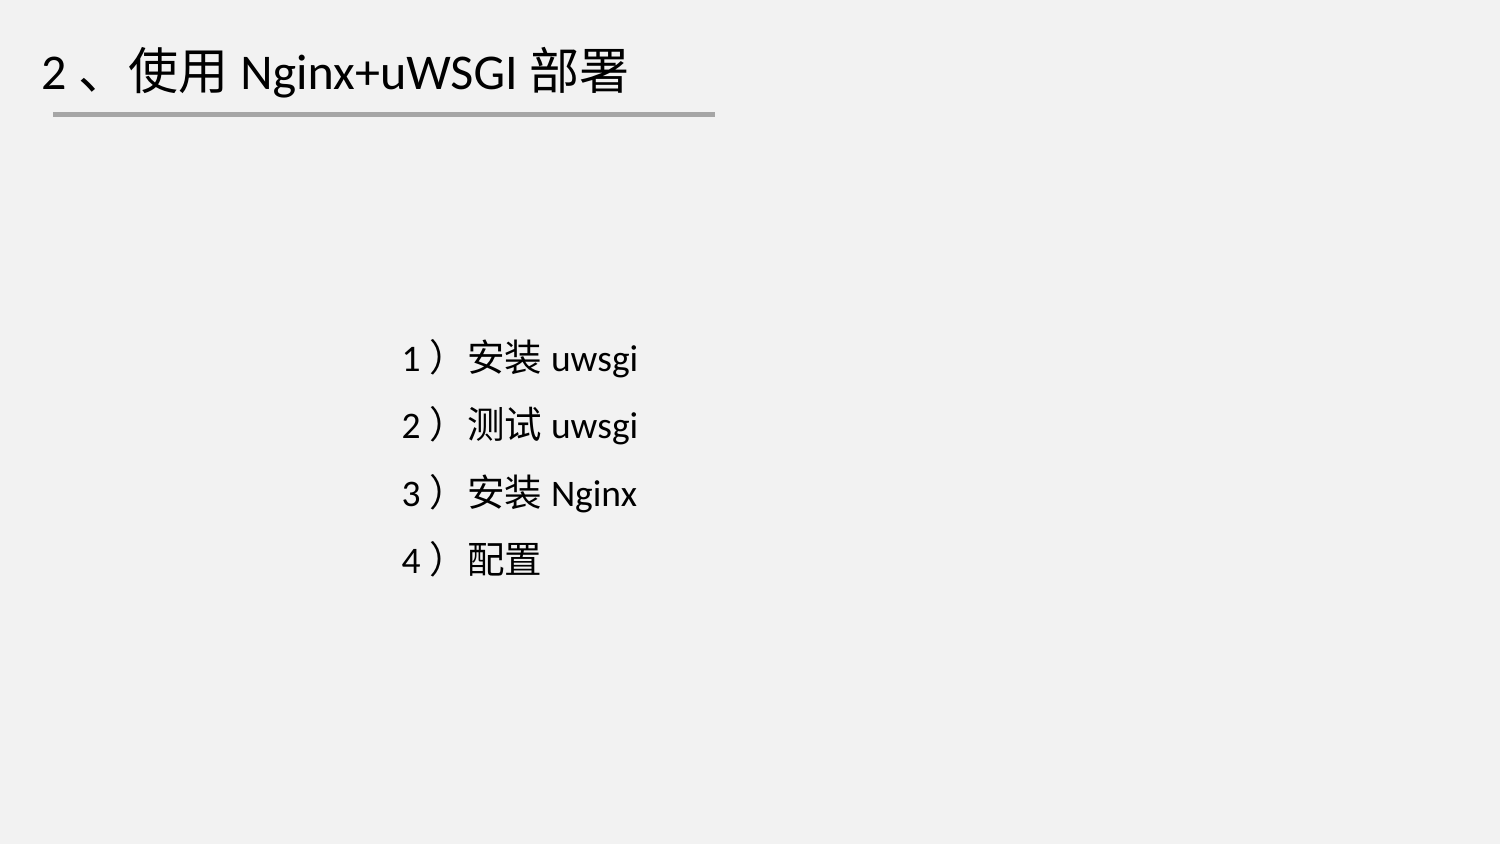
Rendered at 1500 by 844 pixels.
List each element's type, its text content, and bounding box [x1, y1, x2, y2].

text_box 1）安装uwsgi 2）测试uwsgi 3）安装Nginx 4）配置 [386, 303, 1238, 589]
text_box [41, 31, 715, 115]
